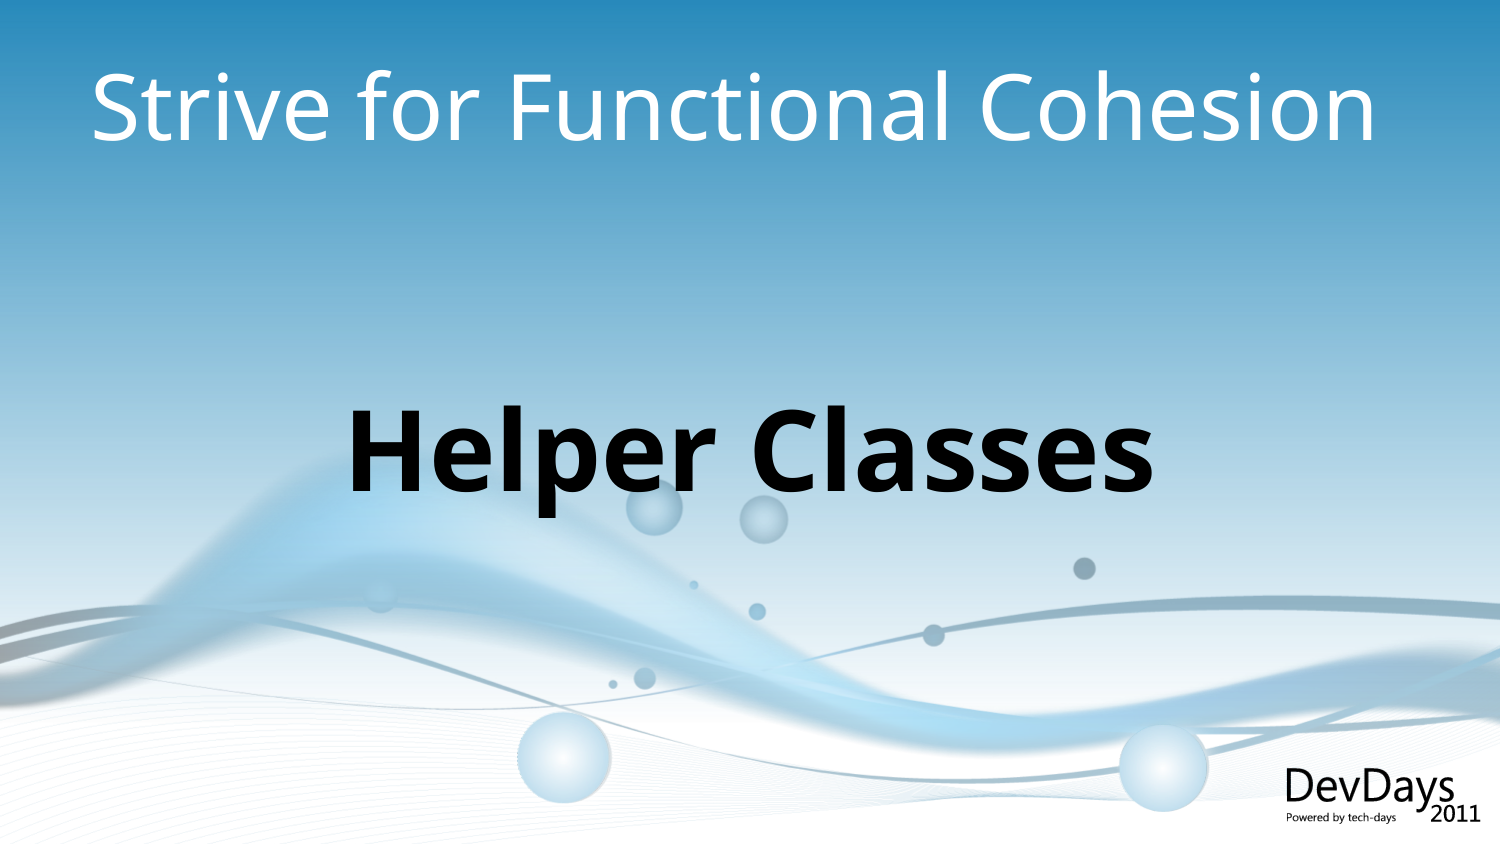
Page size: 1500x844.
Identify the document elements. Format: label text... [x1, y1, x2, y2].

title Strive for Functional Cohesion [75, 33, 1425, 175]
picture [0, 522, 1500, 844]
text_box Helper Classes [0, 371, 1500, 522]
picture [0, 0, 1500, 371]
